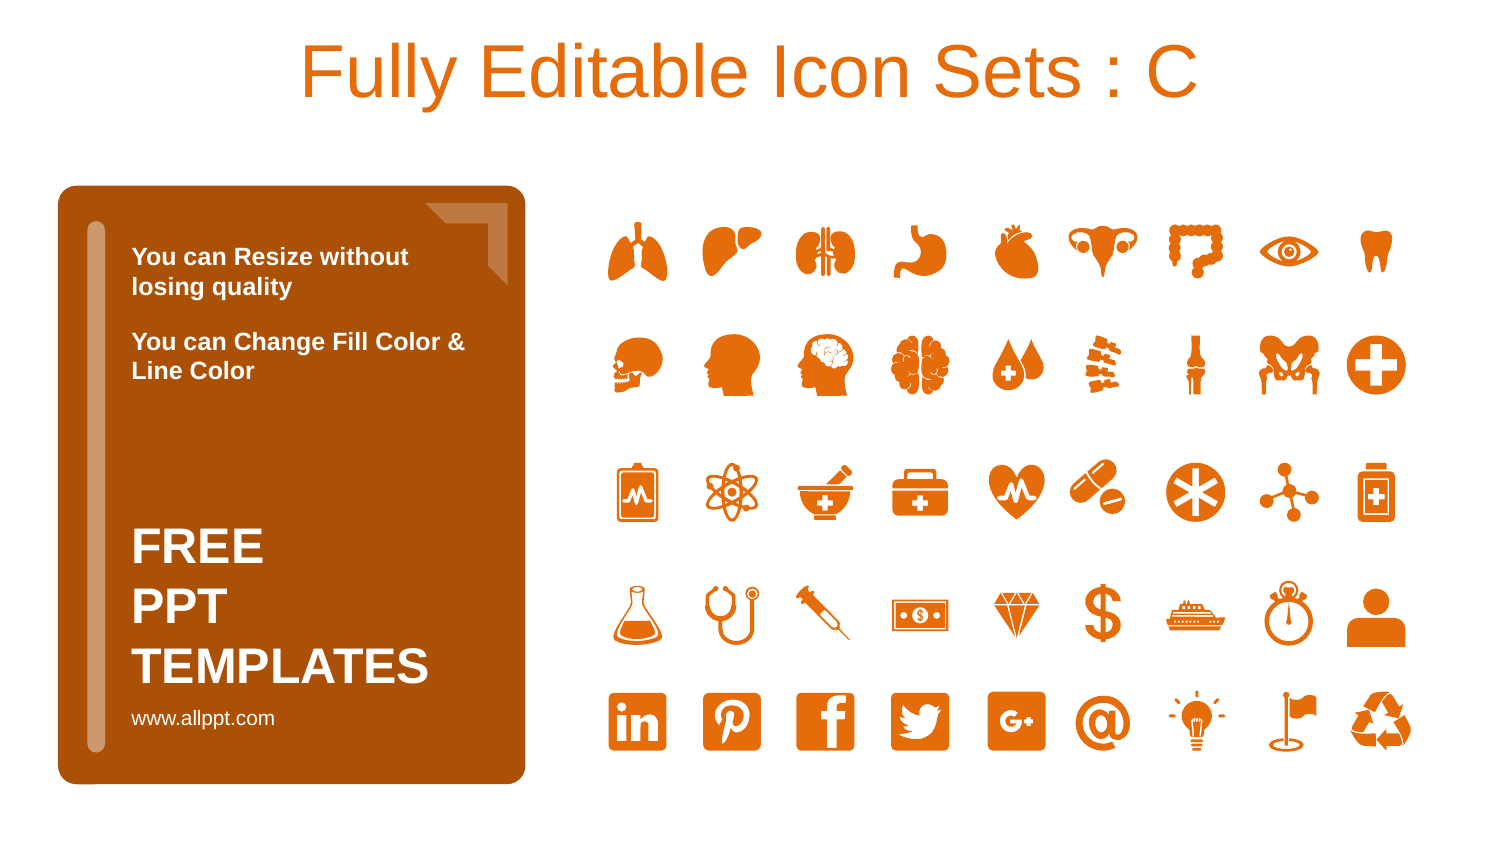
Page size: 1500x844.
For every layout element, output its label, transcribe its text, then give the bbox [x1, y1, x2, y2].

text_box [1257, 234, 1321, 269]
text_box [700, 690, 764, 753]
text_box [614, 460, 661, 524]
text_box [993, 222, 1041, 281]
text_box [703, 460, 761, 524]
text_box [1184, 333, 1208, 397]
text_box [1355, 460, 1397, 524]
text_box [606, 219, 670, 283]
text_box [1344, 333, 1408, 397]
text_box [985, 689, 1048, 753]
text_box You can Resize without losing quality [116, 233, 483, 309]
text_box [703, 333, 761, 397]
text_box [700, 224, 764, 279]
text_box www.allppt.com [116, 701, 483, 737]
text_box [1358, 228, 1395, 275]
text_box [888, 333, 952, 397]
text_box You can Change Fill Color & Line Color [116, 317, 483, 393]
text_box [1266, 689, 1319, 754]
text_box [1345, 586, 1408, 650]
text_box [795, 332, 856, 399]
text_box [1348, 689, 1413, 753]
list Fully Editable Icon Sets : C [0, 20, 1500, 115]
text_box [890, 597, 951, 633]
text_box [990, 336, 1046, 393]
text_box [986, 462, 1047, 522]
text_box [1166, 222, 1226, 281]
text_box [889, 690, 952, 753]
text_box [1164, 598, 1228, 633]
text_box [1066, 223, 1140, 280]
text_box [992, 590, 1042, 640]
text_box [793, 224, 857, 279]
text_box [1083, 582, 1123, 645]
text_box [794, 583, 853, 643]
text_box [1073, 693, 1133, 753]
text_box [610, 335, 665, 395]
text_box [1262, 578, 1316, 648]
text_box [891, 223, 949, 280]
text_box [1215, 712, 1228, 720]
text_box [890, 466, 950, 518]
text_box [702, 583, 762, 648]
text_box [611, 583, 665, 647]
text_box [1067, 457, 1128, 517]
text_box [1256, 333, 1322, 397]
text_box [1257, 460, 1321, 524]
text_box [606, 690, 669, 753]
text_box [794, 690, 857, 753]
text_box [1084, 335, 1122, 395]
text_box [1164, 460, 1228, 524]
text_box [795, 462, 856, 522]
text_box FREE PPT TEMPLATES [116, 505, 483, 701]
text_box [1166, 688, 1221, 753]
